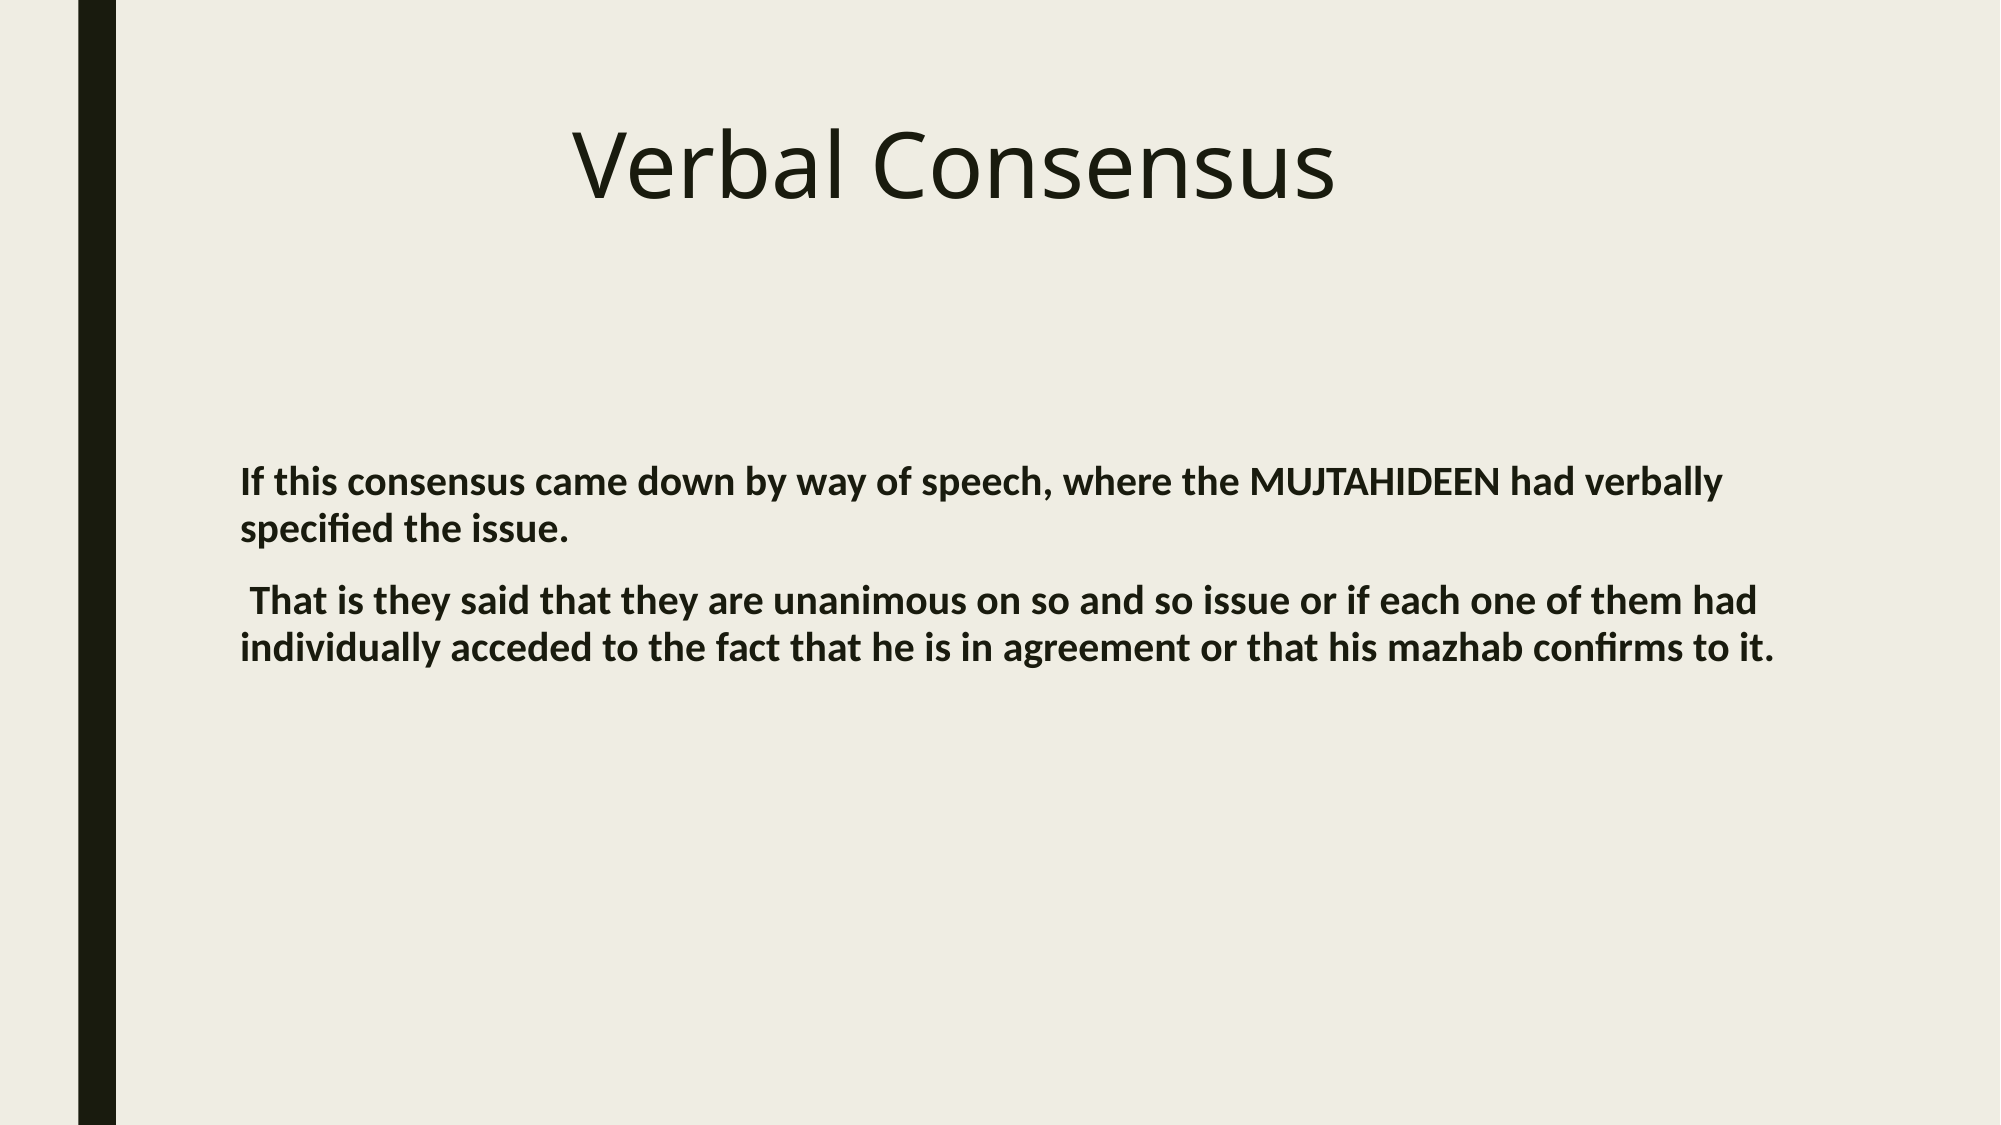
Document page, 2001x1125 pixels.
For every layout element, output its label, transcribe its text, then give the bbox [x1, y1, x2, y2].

title Verbal Consensus [225, 112, 1800, 357]
list If this consensus came down by way of speech, where the MUJTAHIDEEN had verbally specified the issue. That is they said that they are unanimous on so and so issue or if each one of them had individually acceded to the fact that he is in agreement or that his mazhab confirms to it. [225, 375, 1800, 963]
